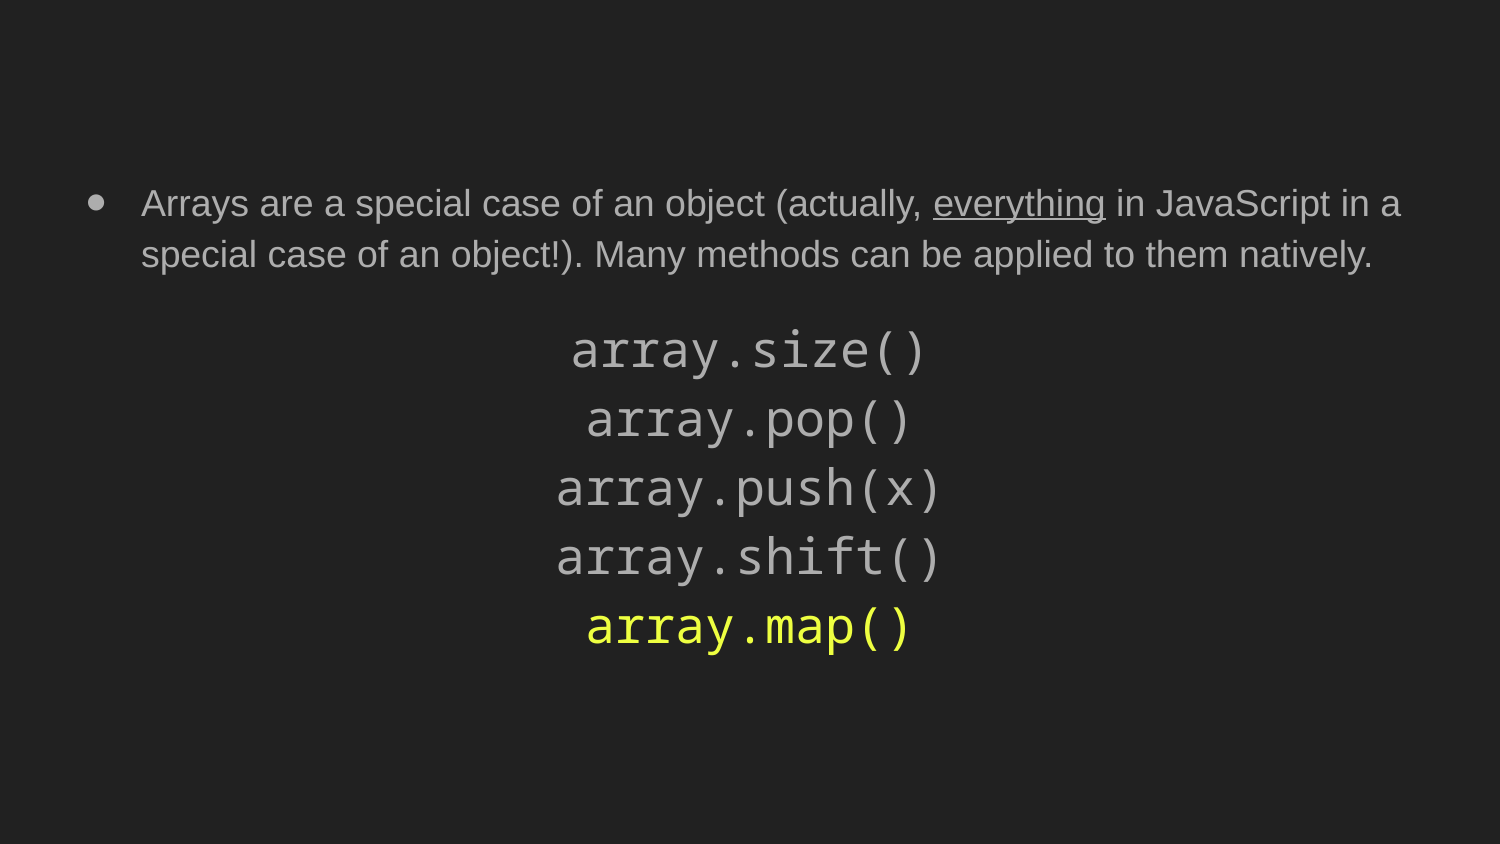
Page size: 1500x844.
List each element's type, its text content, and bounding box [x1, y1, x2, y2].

list Arrays are a special case of an object (actually, everything in JavaScript in a special case of an object!). Many methods can be applied to them natively. array.size() array.pop() array.push(x) array.shift() array.map() [51, 156, 1449, 687]
